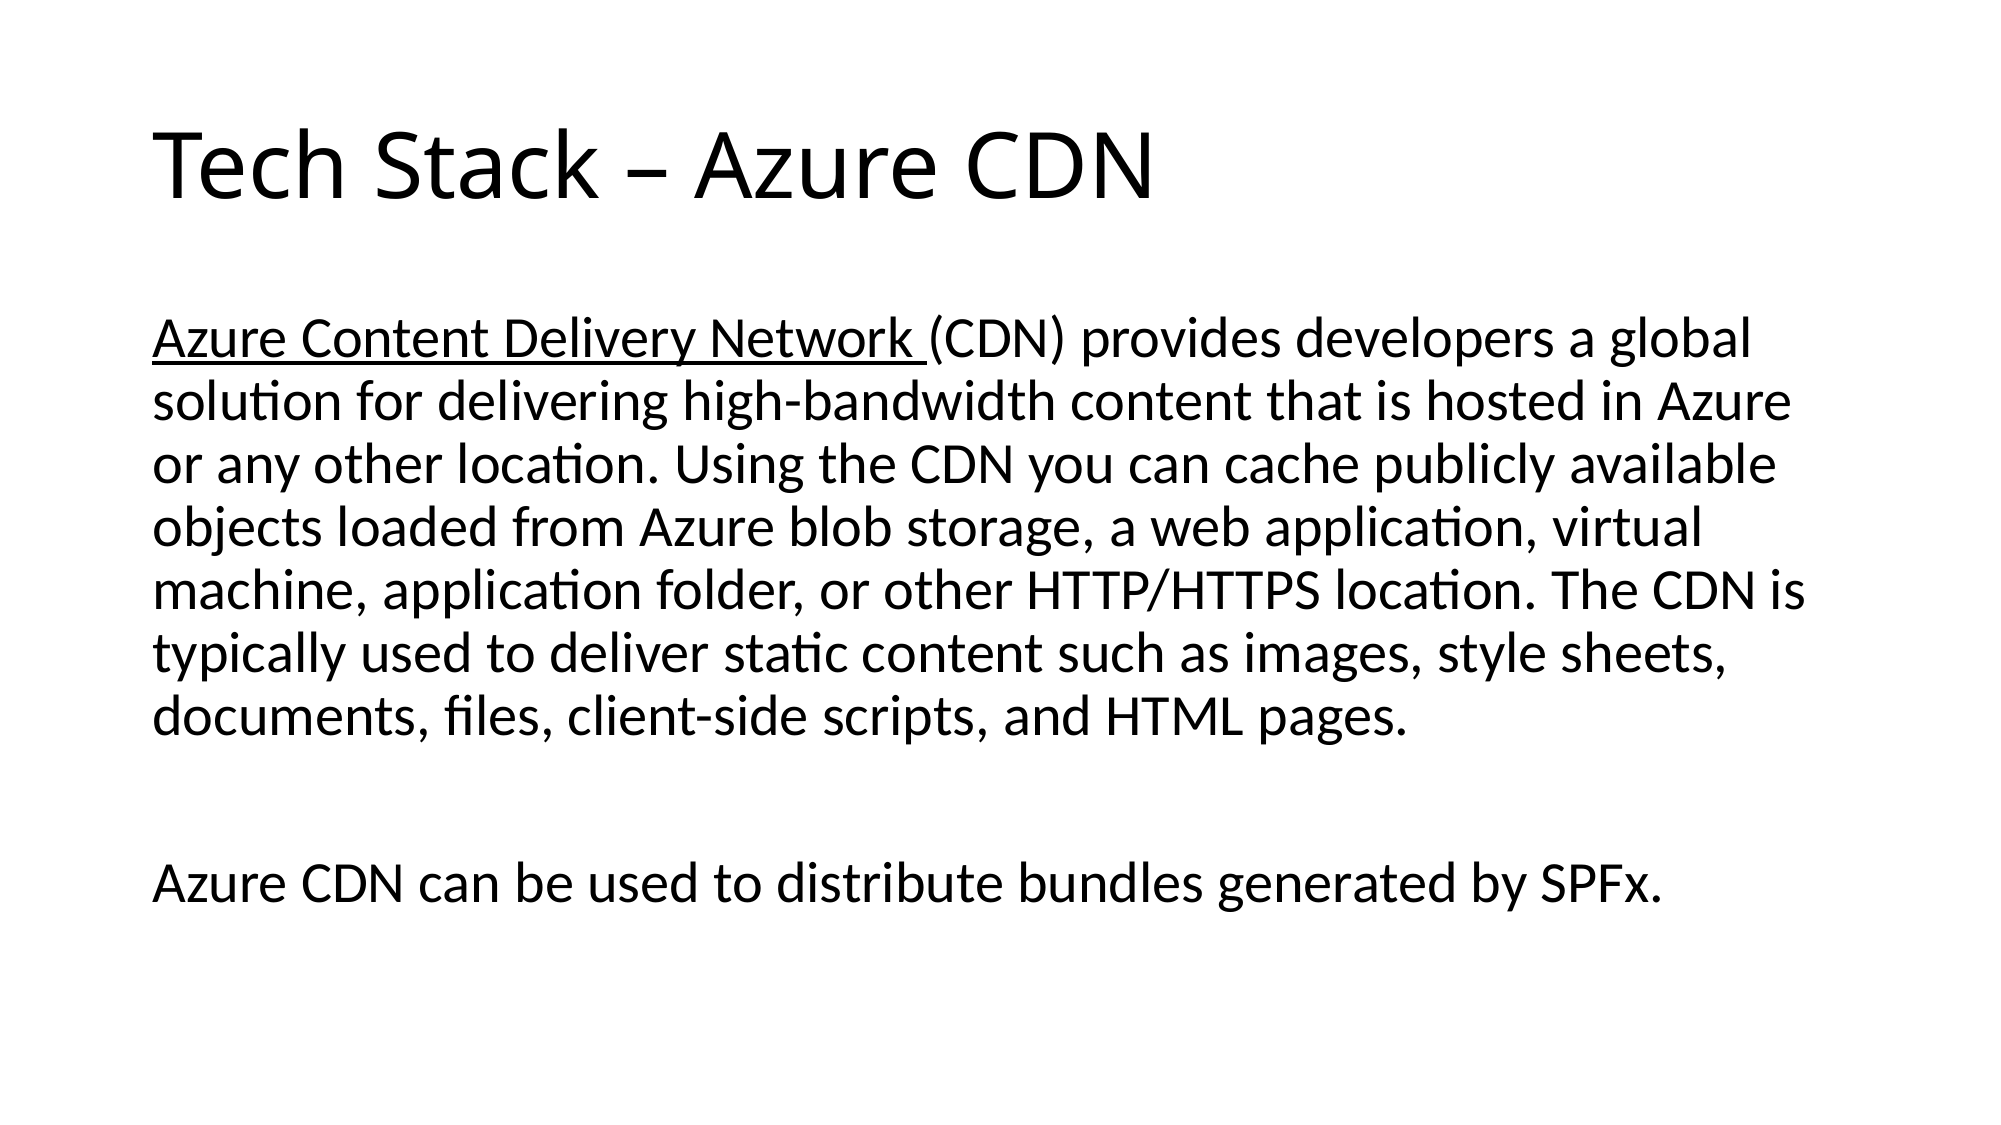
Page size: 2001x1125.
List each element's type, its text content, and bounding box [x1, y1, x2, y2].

list Azure Content Delivery Network (CDN) provides developers a global solution for delivering high-bandwidth content that is hosted in Azure or any other location. Using the CDN you can cache publicly available objects loaded from Azure blob storage, a web application, virtual machine, application folder, or other HTTP/HTTPS location. The CDN is typically used to deliver static content such as images, style sheets, documents, files, client-side scripts, and HTML pages. Azure CDN can be used to distribute bundles generated by SPFx. [137, 299, 1863, 1014]
title Tech Stack – Azure CDN [137, 59, 1863, 278]
